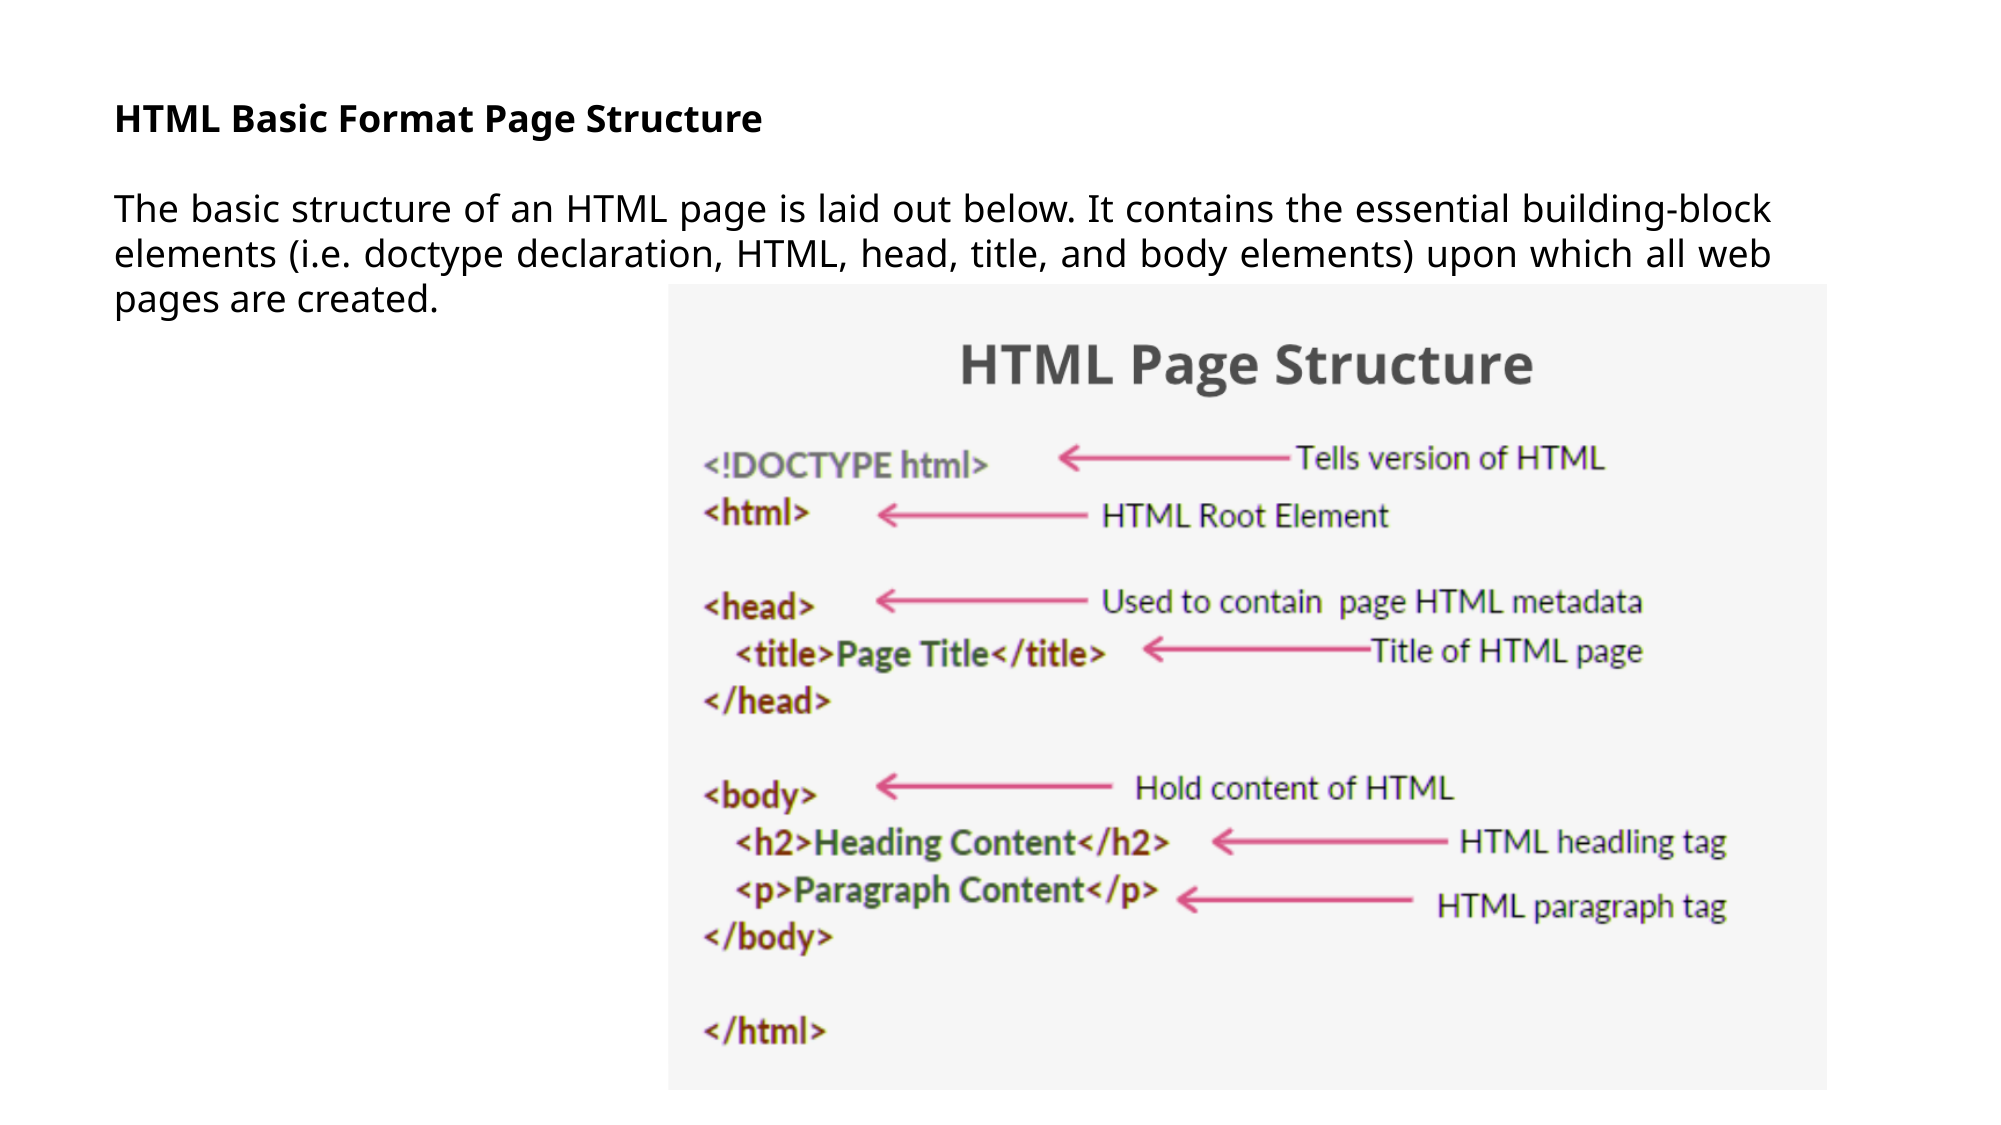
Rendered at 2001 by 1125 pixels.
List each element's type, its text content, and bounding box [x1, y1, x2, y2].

text_box HTML Basic Format Page Structure The basic structure of an HTML page is laid out below. It contains the essential building-block elements (i.e. doctype declaration, HTML, head, title, and body elements) upon which all web pages are created. [99, 87, 1789, 328]
picture [668, 284, 1827, 1090]
